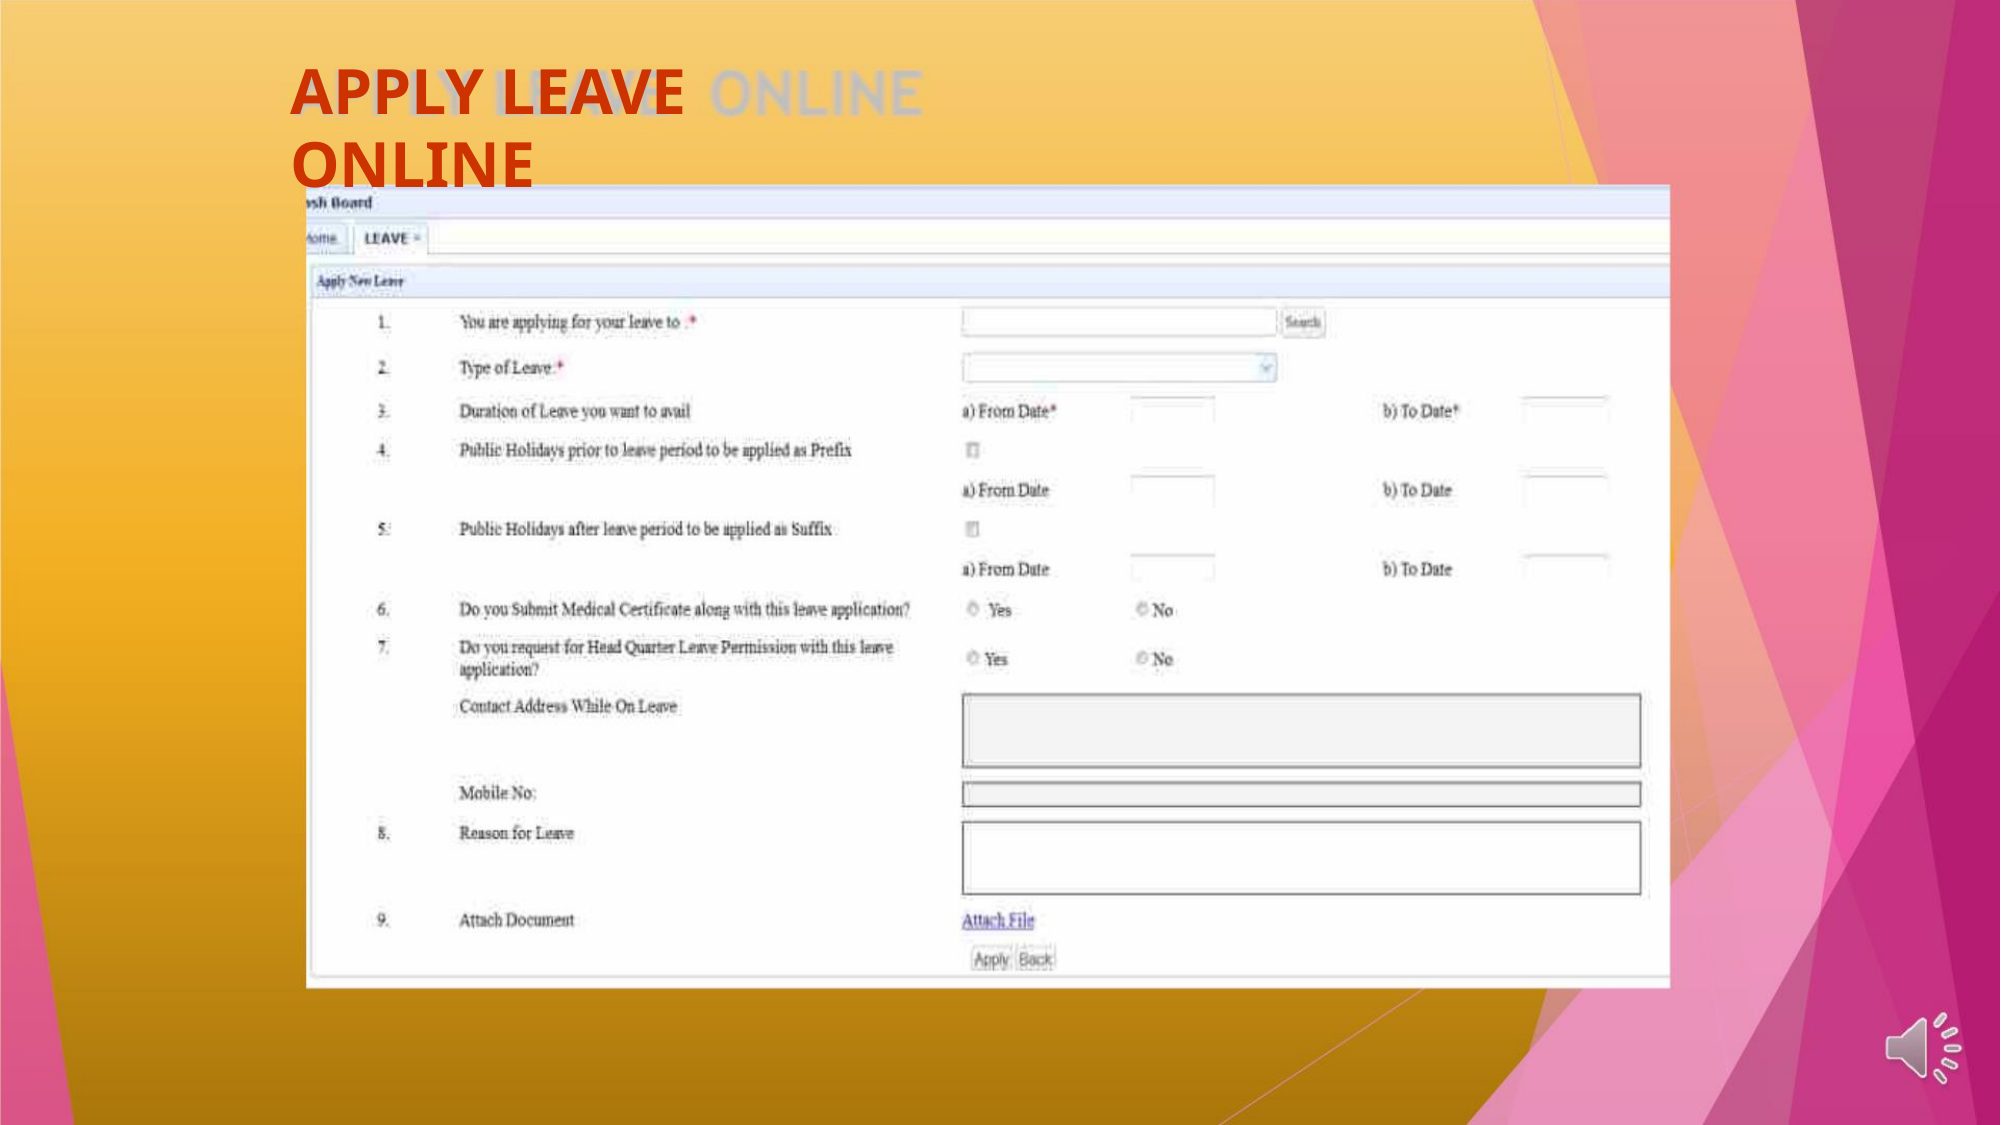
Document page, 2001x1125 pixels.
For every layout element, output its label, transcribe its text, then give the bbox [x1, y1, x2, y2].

text_box APPLY LEAVE ONLINE [289, 54, 956, 200]
text_box [0, 0, 2000, 1125]
